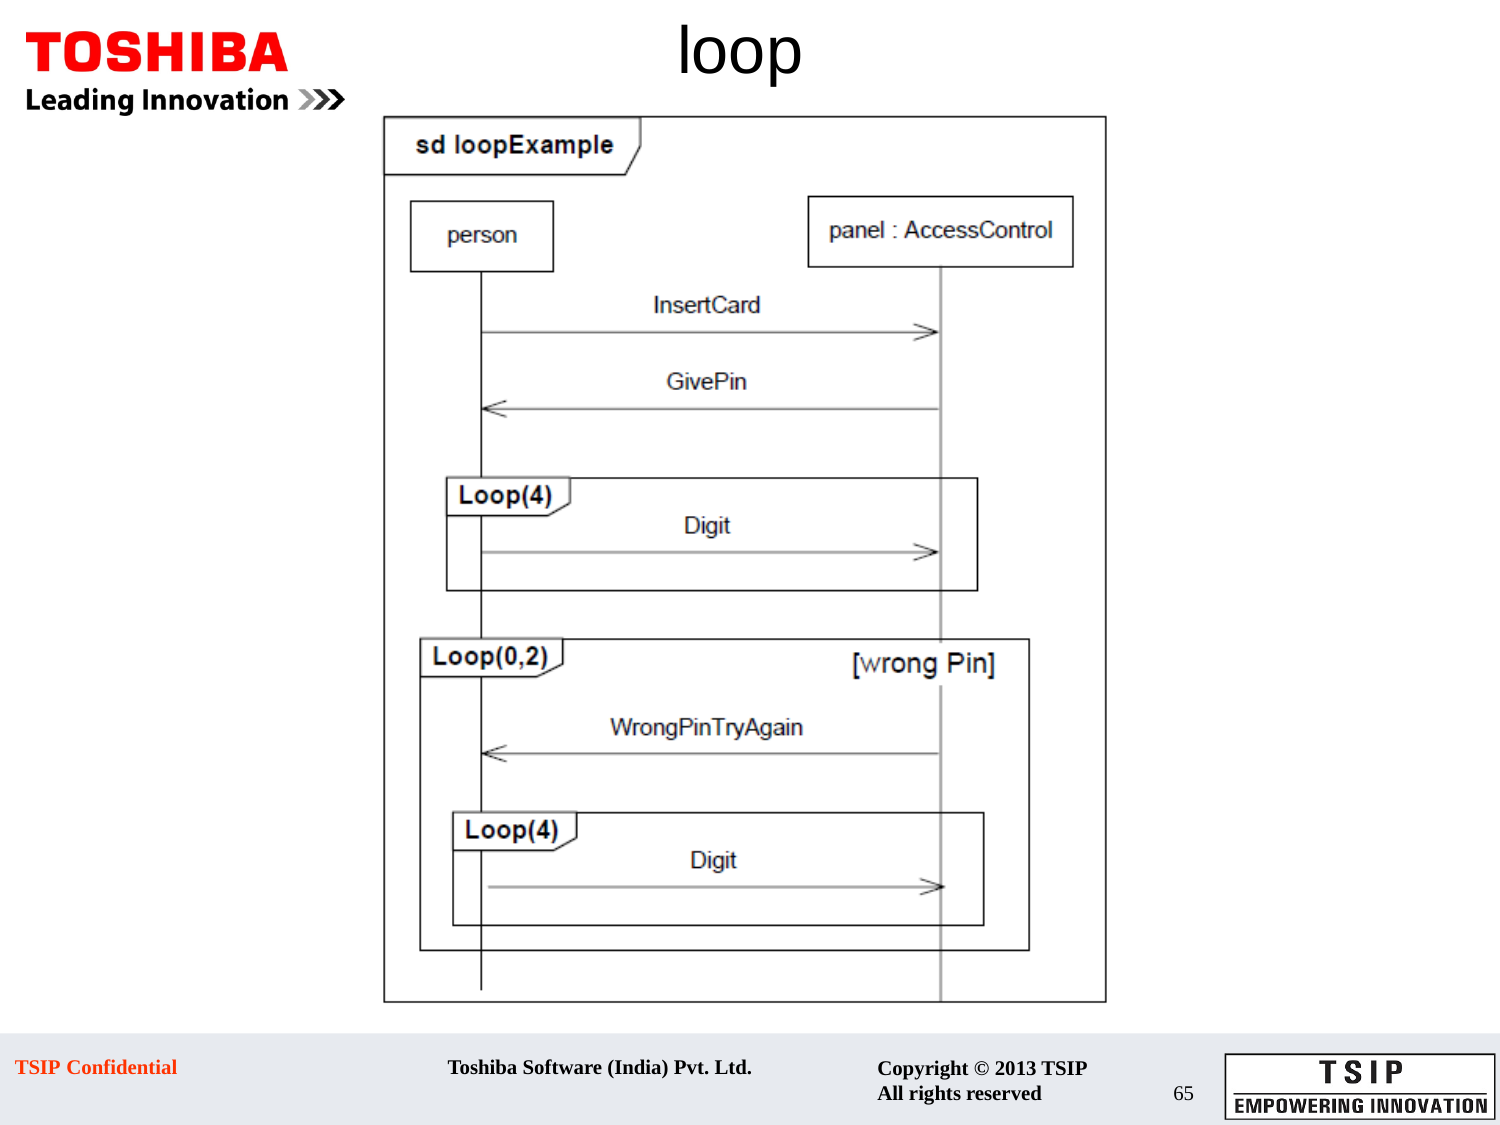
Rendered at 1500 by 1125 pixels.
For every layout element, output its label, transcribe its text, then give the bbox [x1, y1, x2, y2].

picture [379, 110, 1121, 1015]
picture [1224, 1053, 1496, 1120]
picture [26, 31, 345, 116]
list loop [662, 0, 900, 109]
